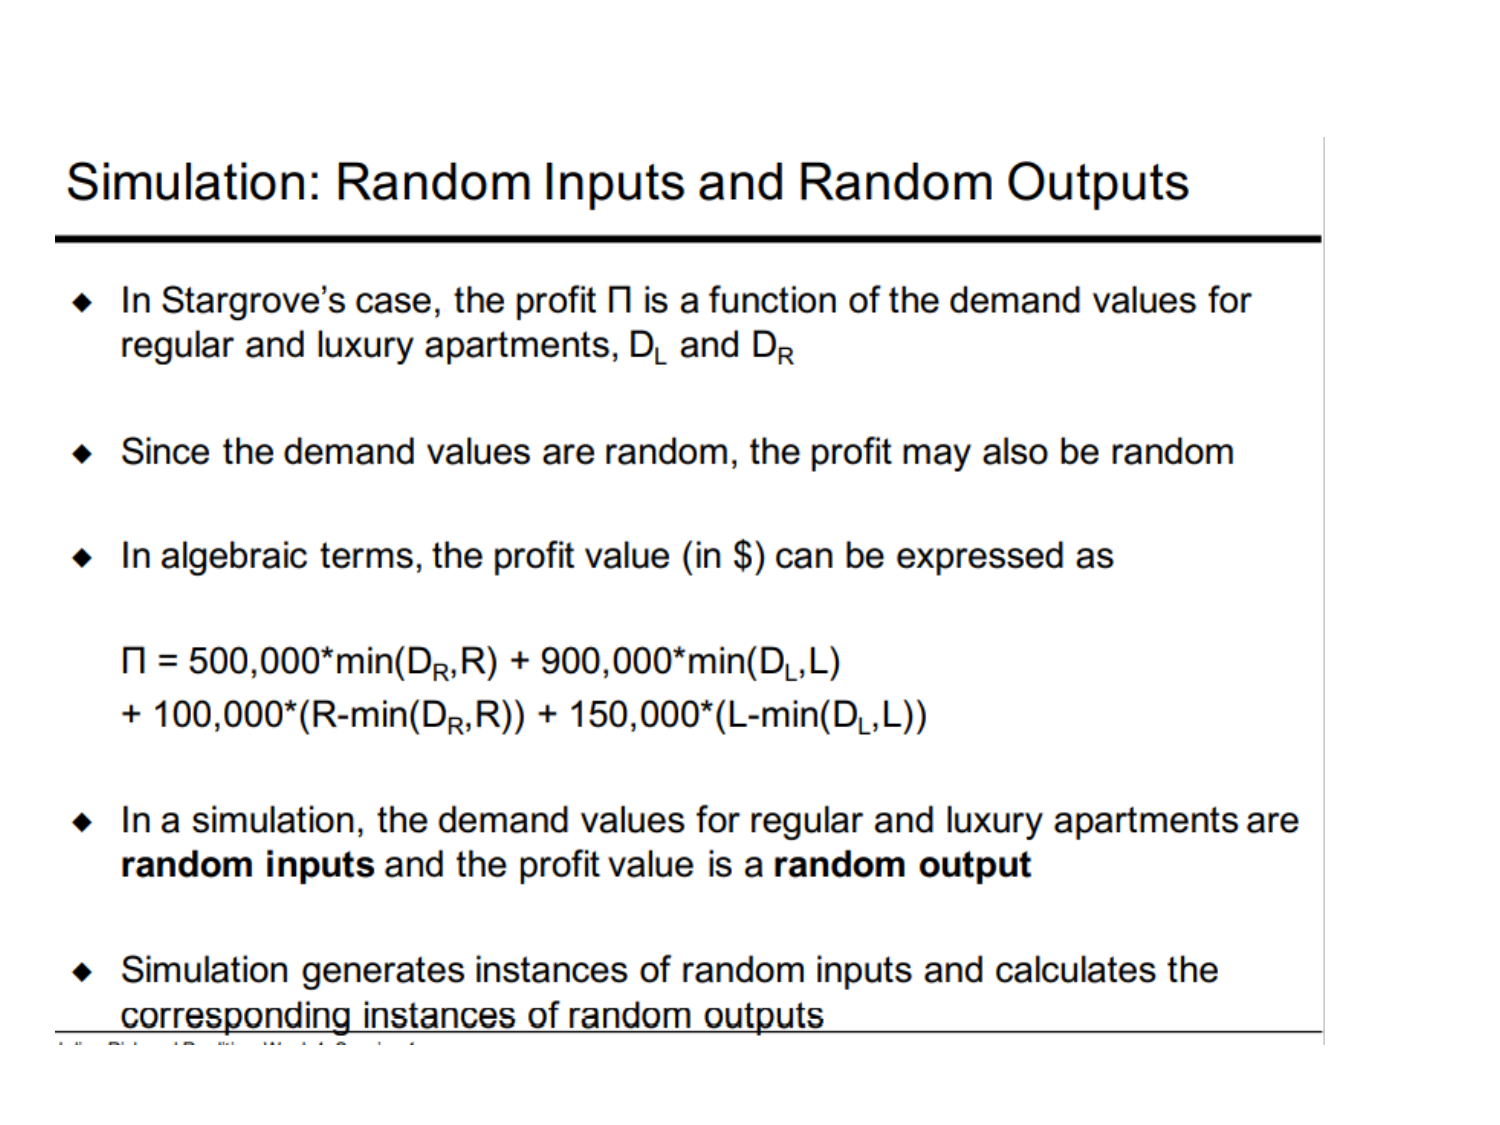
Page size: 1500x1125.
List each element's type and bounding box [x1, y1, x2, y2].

list [55, 137, 1326, 1045]
